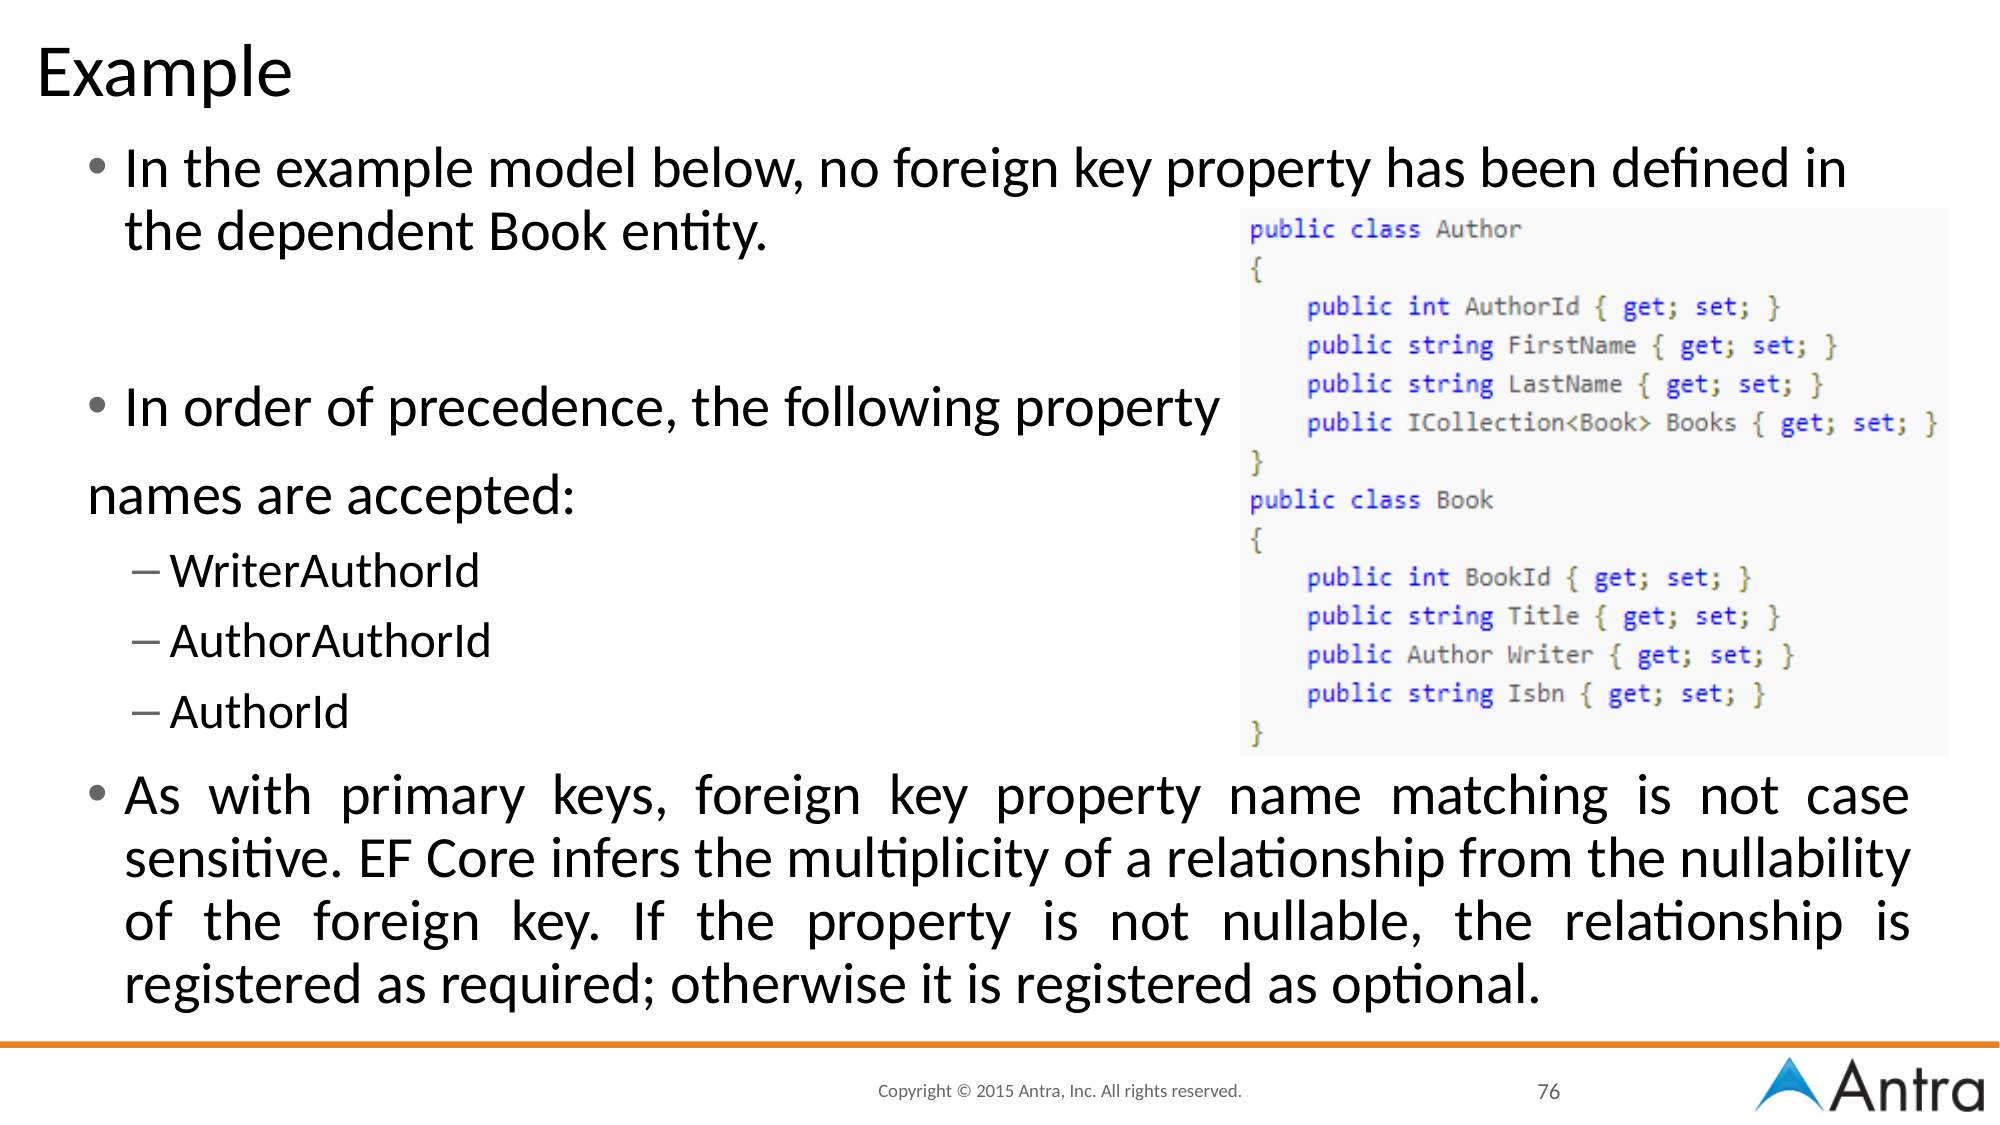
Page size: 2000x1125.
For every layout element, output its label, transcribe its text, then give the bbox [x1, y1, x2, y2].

list In the example model below, no foreign key property has been defined in the dependent Book entity. In order of precedence, the following property names are accepted: WriterAuthorId AuthorAuthorId AuthorId As with primary keys, foreign key property name matching is not case sensitive. EF Core infers the multiplicity of a relationship from the nullability of the foreign key. If the property is not nullable, the relationship is registered as required; otherwise it is registered as optional. [87, 137, 1913, 863]
picture [1744, 1048, 1994, 1122]
title Example [36, 47, 1862, 111]
slide_number 76 [1498, 1075, 1561, 1106]
picture [1240, 208, 1949, 756]
